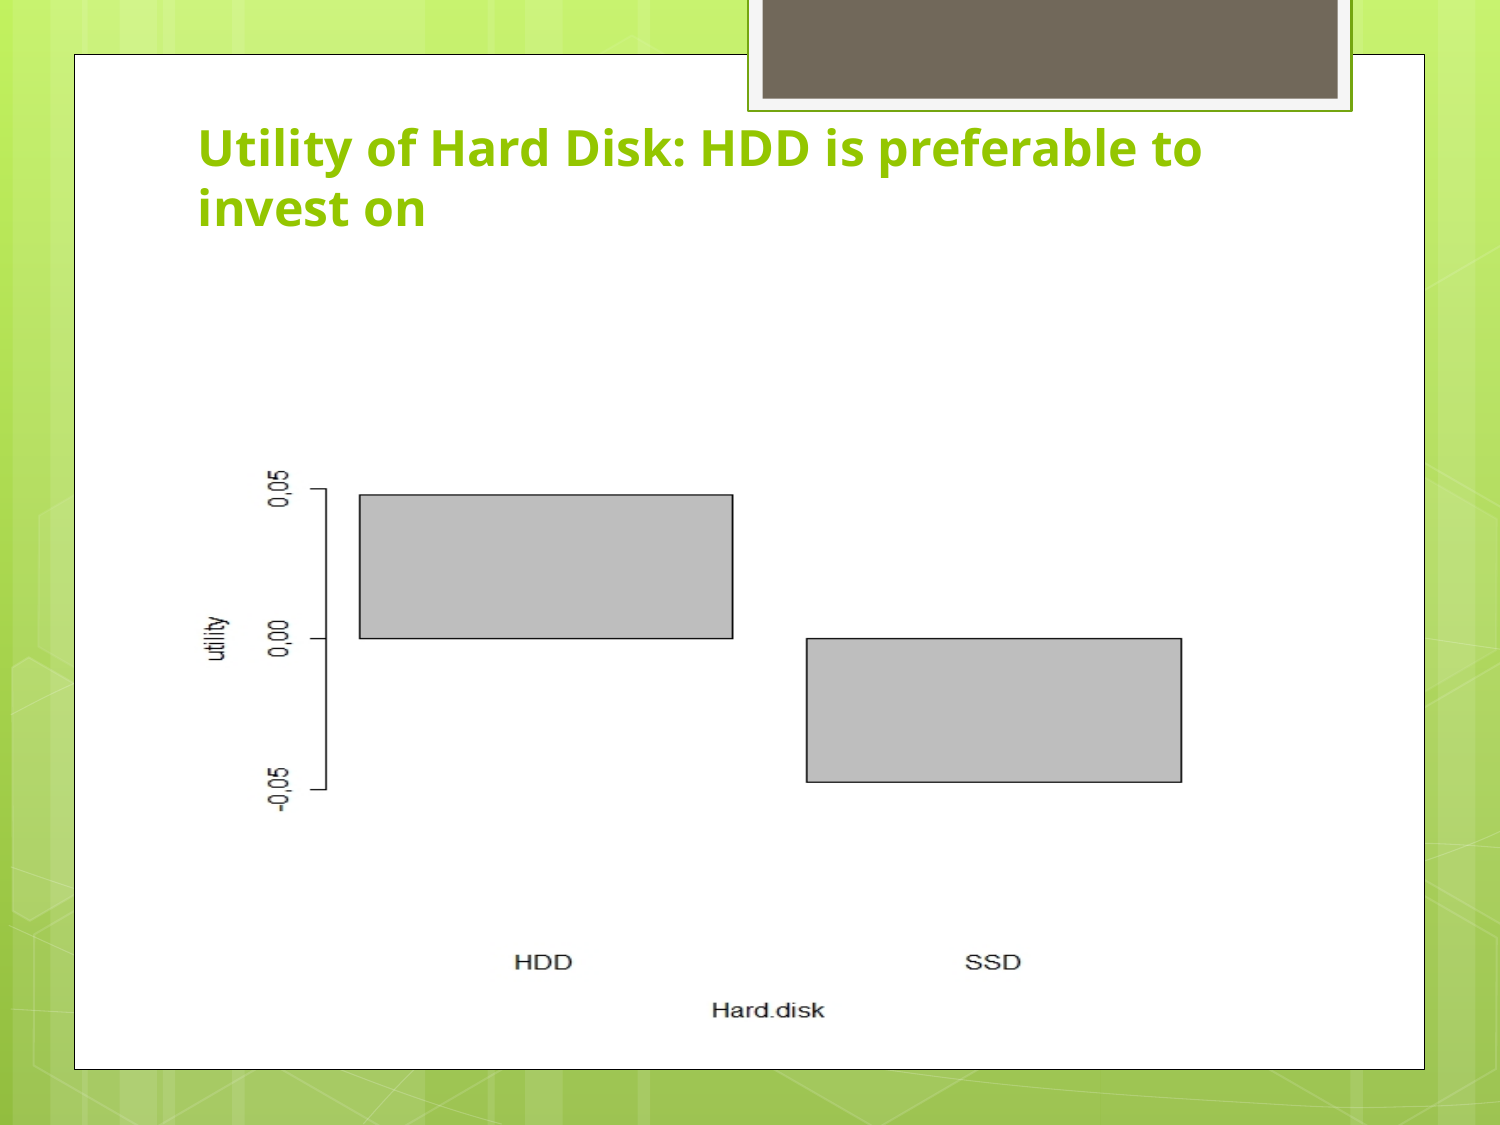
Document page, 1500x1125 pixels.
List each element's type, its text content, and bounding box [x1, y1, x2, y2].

title Utility of Hard Disk: HDD is preferable to invest on [183, 125, 1336, 244]
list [194, 255, 1282, 1047]
